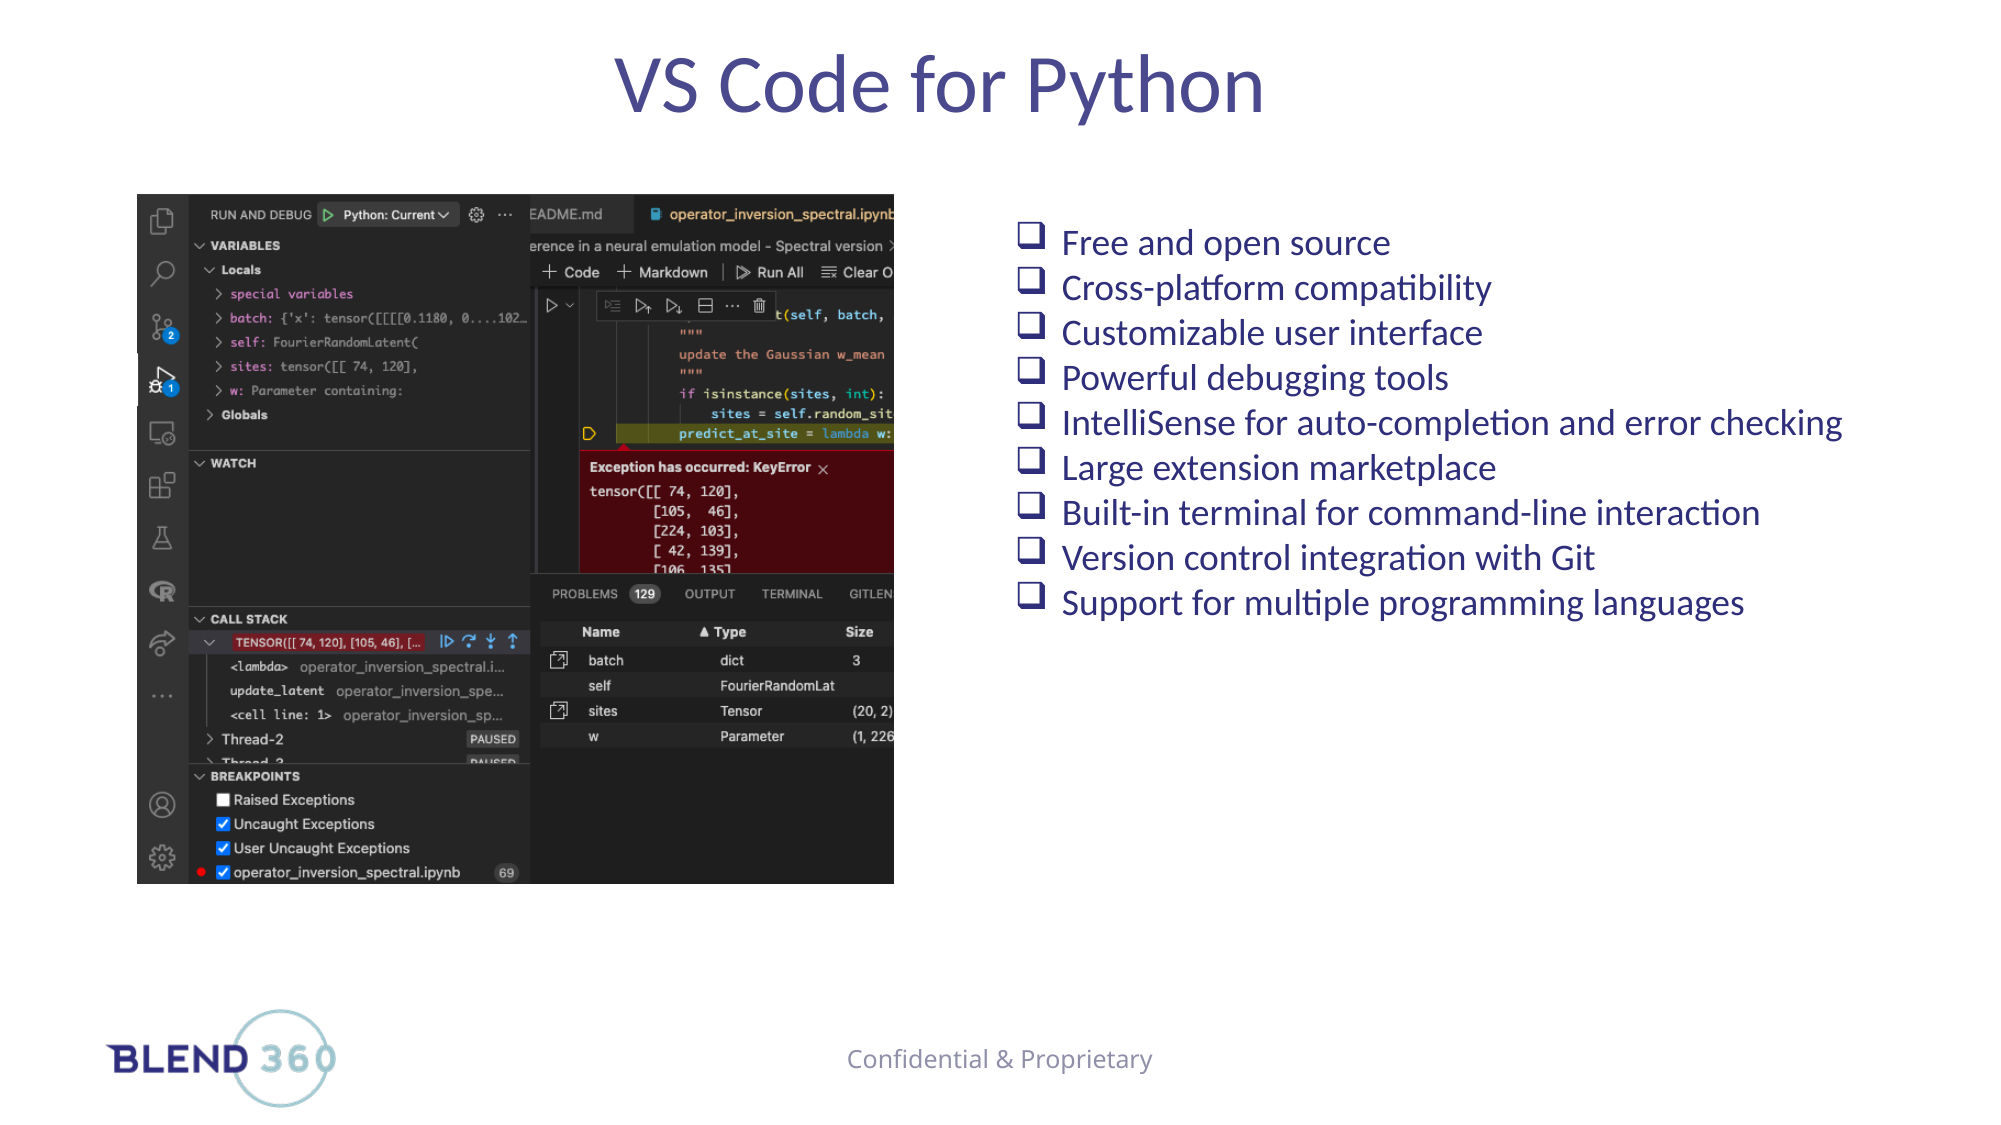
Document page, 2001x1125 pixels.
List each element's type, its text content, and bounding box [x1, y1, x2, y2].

title VS Code for Python [137, 47, 1745, 139]
text_box Free and open source Cross-platform compatibility Customizable user interface Powerful debugging tools IntelliSense for auto-completion and error checking Large extension marketplace Built-in terminal for command-line interaction Version control integration with Git Support for multiple programming languages [1000, 210, 2000, 631]
picture [100, 1003, 341, 1114]
picture [137, 193, 894, 884]
